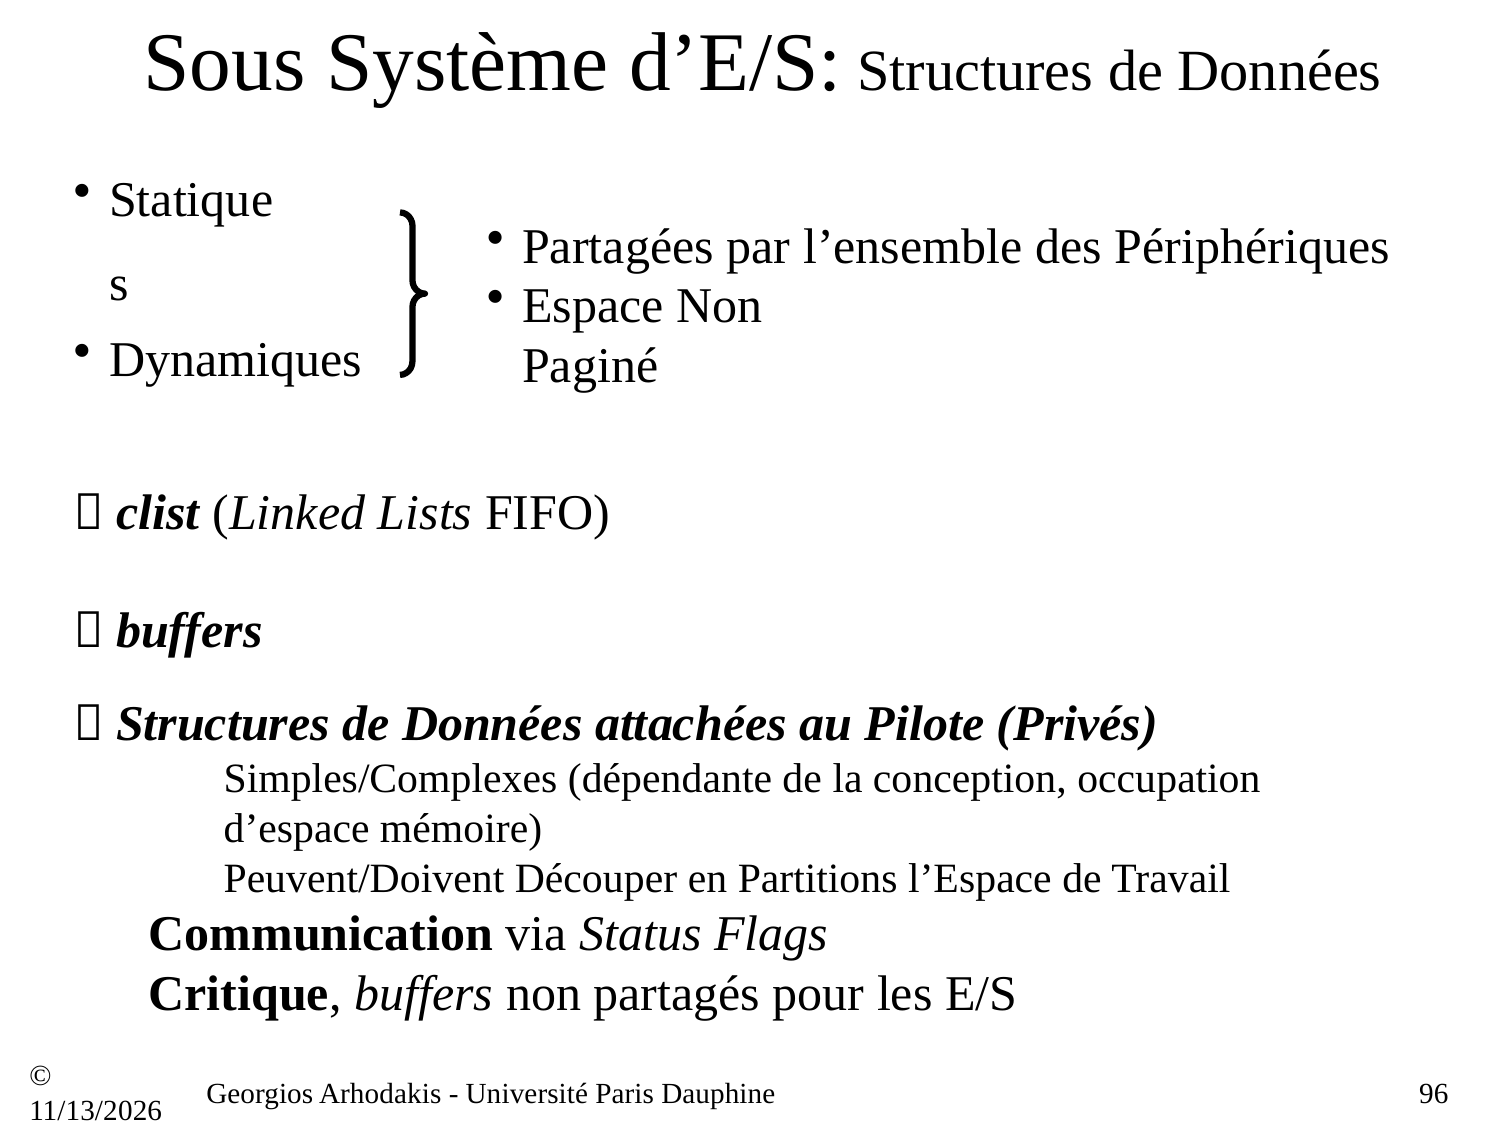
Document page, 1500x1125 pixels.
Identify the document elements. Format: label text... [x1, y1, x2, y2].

footer Georgios Arhodakis - Université Paris Dauphine [206, 1074, 1232, 1110]
text_box  clist (Linked Lists FIFO) [58, 472, 642, 547]
text_box Dynamiques [58, 295, 388, 394]
slide_number 96 [1298, 1074, 1449, 1110]
text_box Statiques [58, 135, 300, 295]
text_box Espace Non Paginé [472, 265, 909, 400]
text_box  buffers [58, 590, 300, 666]
text_box [399, 212, 425, 375]
text_box Partagées par l’ensemble des Périphériques [472, 206, 1450, 282]
title Sous Système d’E/S: Structures de Données [125, 0, 1400, 159]
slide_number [29, 1056, 192, 1125]
text_box  Structures de Données attachées au Pilote (Privés) Simples/Complexes (dépendante de la conception, occupation d’espace mémoire) Peuvent/Doivent Découper en Partitions l’Espace de Travail Communication via Status Flags Critique, buffers non partagés pour les E/S [58, 683, 1413, 1028]
